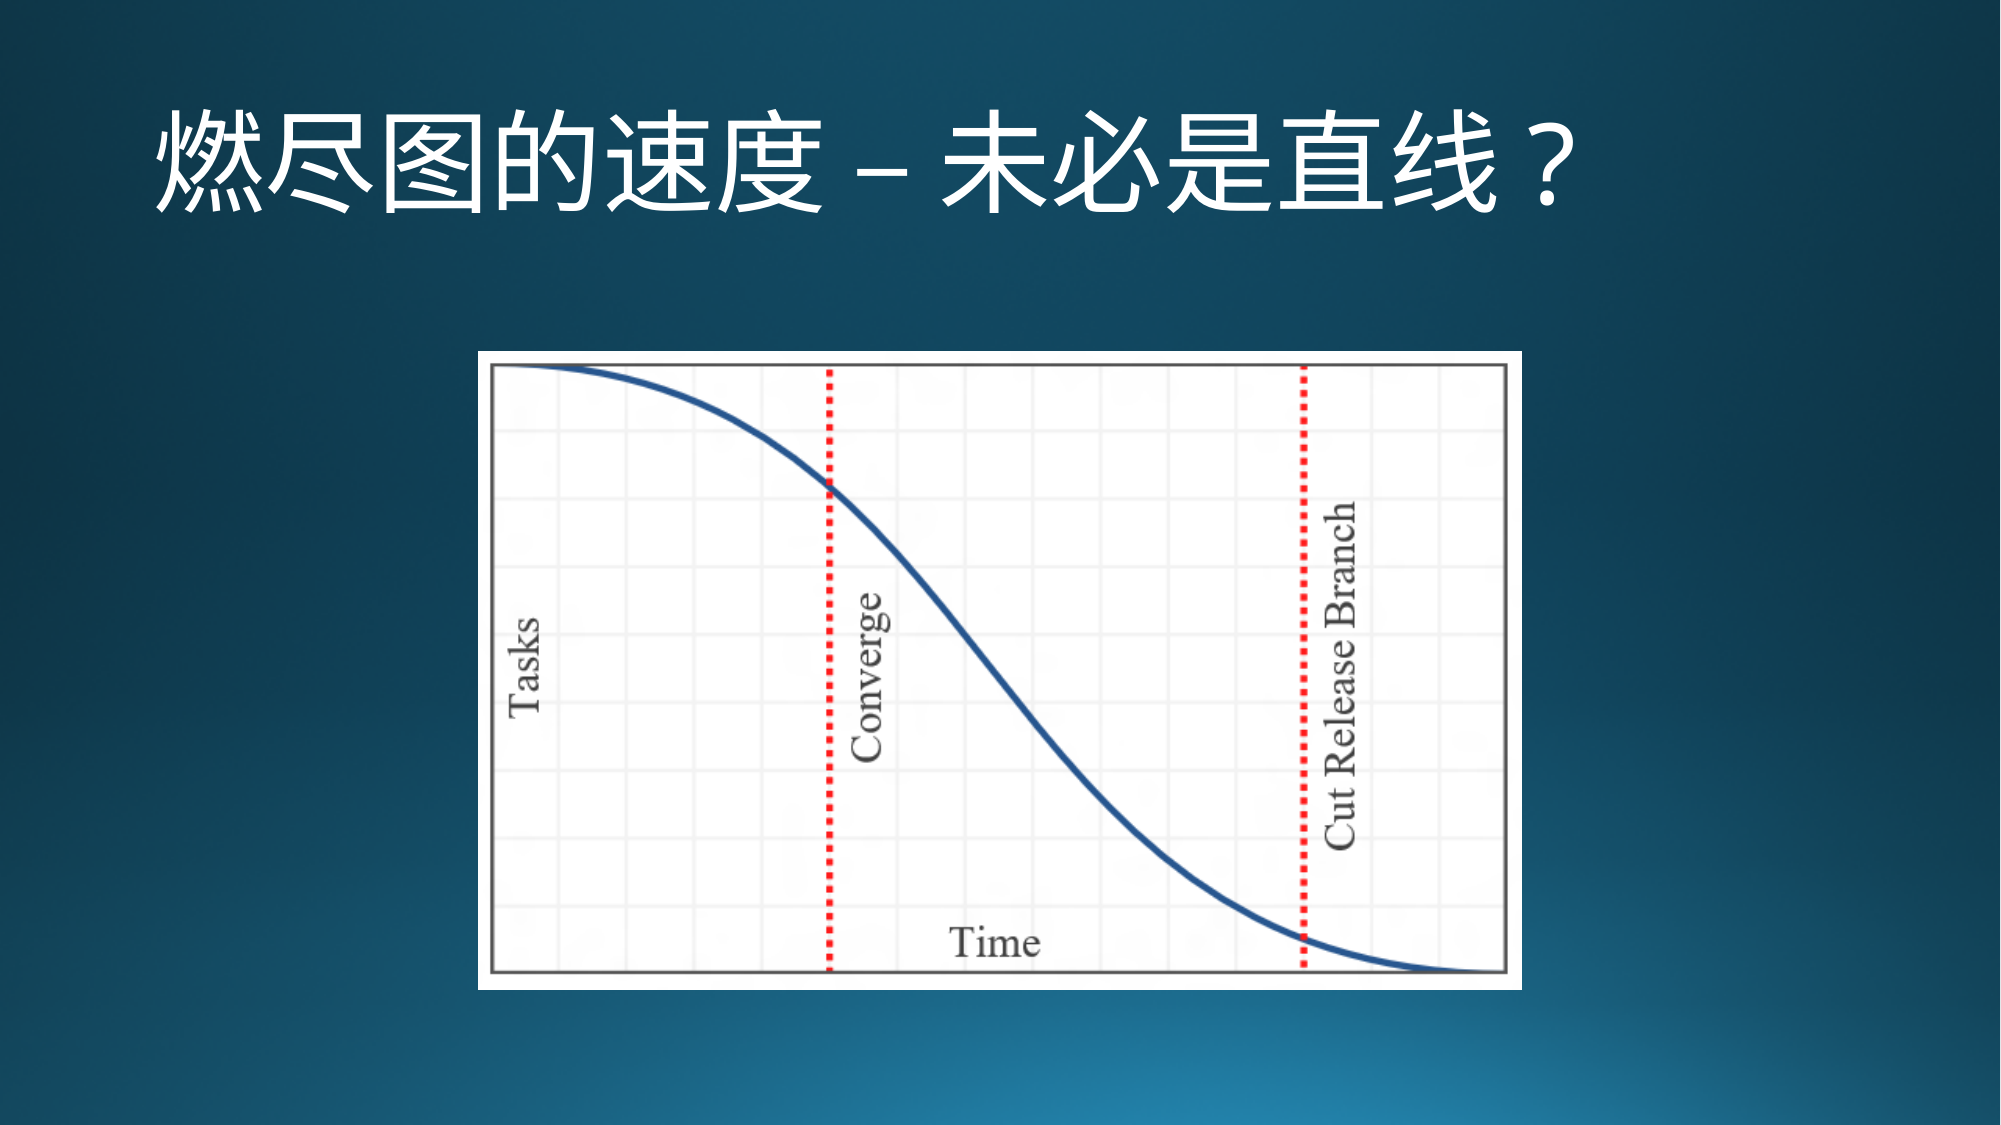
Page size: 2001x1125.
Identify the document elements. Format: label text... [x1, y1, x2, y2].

title 燃尽图的速度 – 未必是直线? [137, 59, 1863, 278]
picture [0, 0, 2001, 1125]
